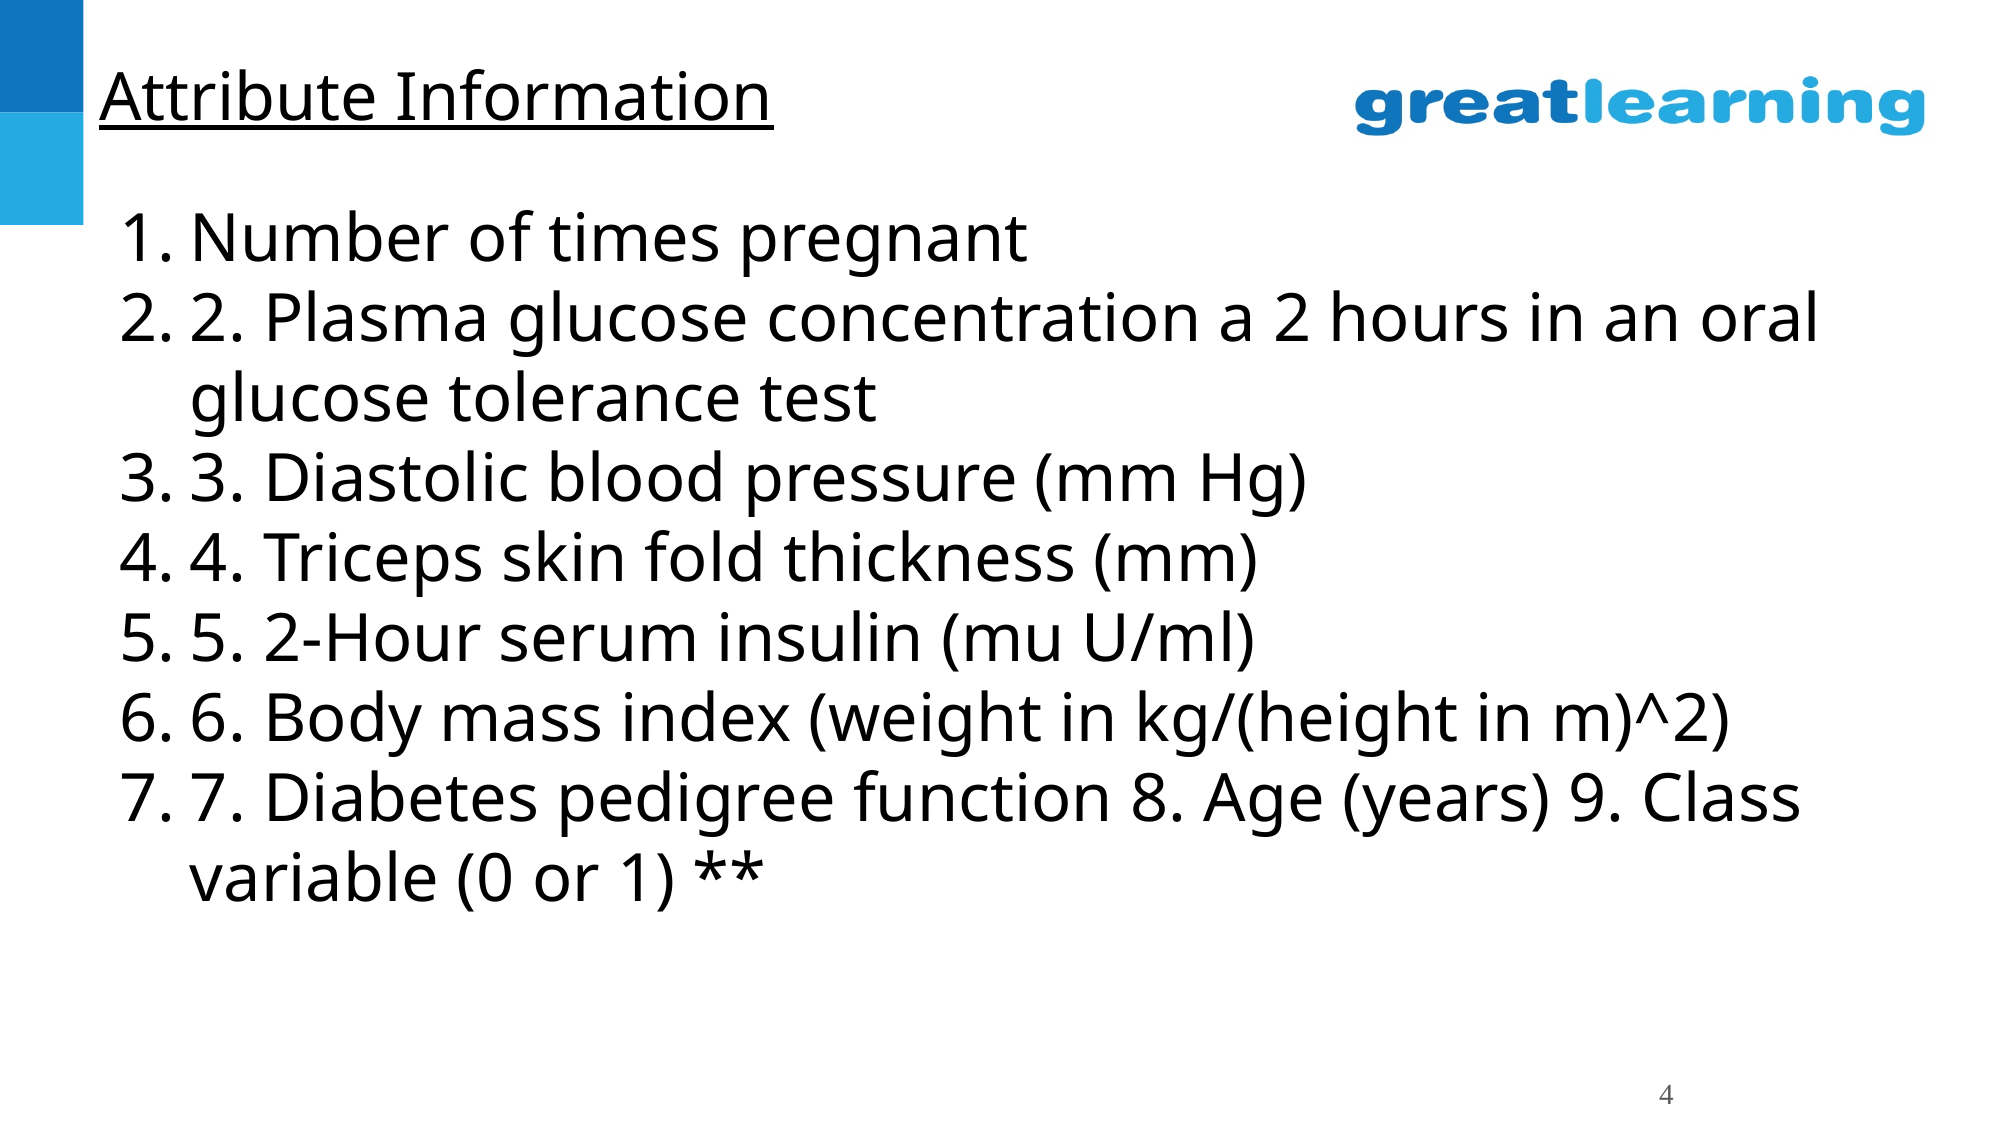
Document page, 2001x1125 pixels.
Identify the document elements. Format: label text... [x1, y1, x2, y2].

picture [1435, 52, 1936, 145]
text_box ‹#› [1433, 1062, 1900, 1123]
list Number of times pregnant 2. Plasma glucose concentration a 2 hours in an oral glucose tolerance test 3. Diastolic blood pressure (mm Hg) 4. Triceps skin fold thickness (mm) 5. 2-Hour serum insulin (mu U/ml) 6. Body mass index (weight in kg/(height in m)^2) 7. Diabetes pedigree function 8. Age (years) 9. Class variable (0 or 1) ** [99, 187, 1850, 1063]
title Attribute Information [84, 0, 1435, 188]
